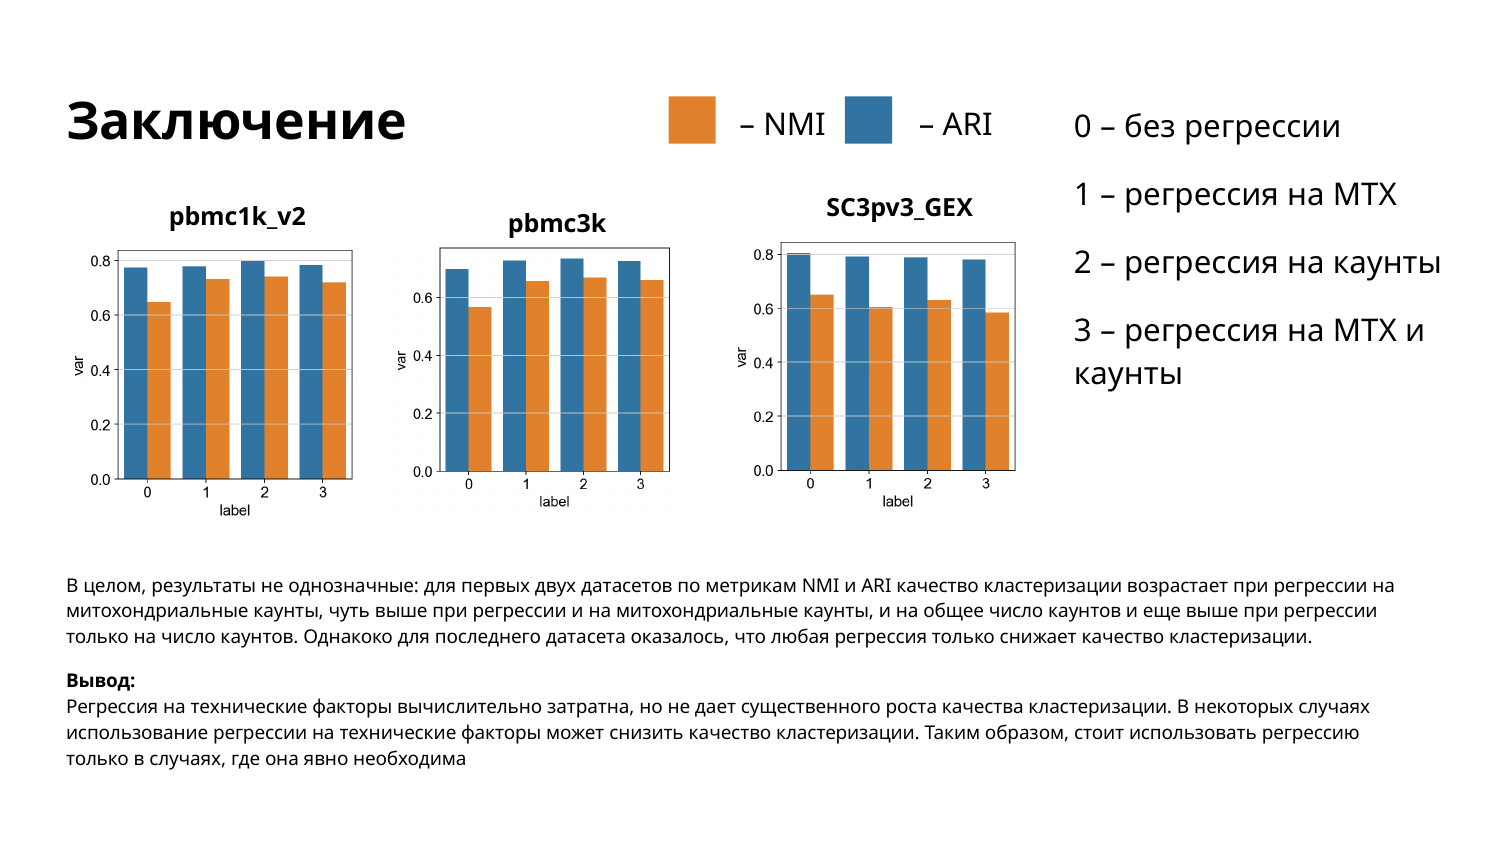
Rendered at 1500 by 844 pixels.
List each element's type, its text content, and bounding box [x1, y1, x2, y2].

picture [65, 243, 360, 525]
picture [727, 234, 1022, 516]
text_box pbmc1k_v2 [119, 180, 356, 242]
text_box [668, 96, 716, 144]
list В целом, результаты не однозначные: для первых двух датасетов по метрикам NMI и ARI качество кластеризации возрастает при регрессии на митохондриальные каунты, чуть выше при регрессии и на митохондриальные каунты, и на общее число каунтов и еще выше при регрессии только на число каунтов. Однакоко для последнего датасета оказалось, что любая регрессия только снижает качество кластеризации. Вывод: Регрессия на технические факторы вычислительно затратна, но не дает существенного роста качества кластеризации. В некоторых случаях использование регрессии на технические факторы может снизить качество кластеризации. Таким образом, стоит использовать регрессию только в случаях, где она явно необходима [51, 554, 1438, 791]
text_box [844, 96, 893, 144]
text_box SC3pv3_GEX [781, 171, 1019, 233]
title Заключение [51, 72, 425, 167]
text_box pbmc3k [439, 187, 676, 240]
list – ARI [903, 89, 1019, 151]
list – NMI [724, 89, 903, 151]
list 0 – без регрессии 1 – регрессия на МТХ 2 – регрессия на каунты 3 – регрессия на МТХ и каунты [1058, 85, 1475, 529]
picture [388, 240, 676, 516]
